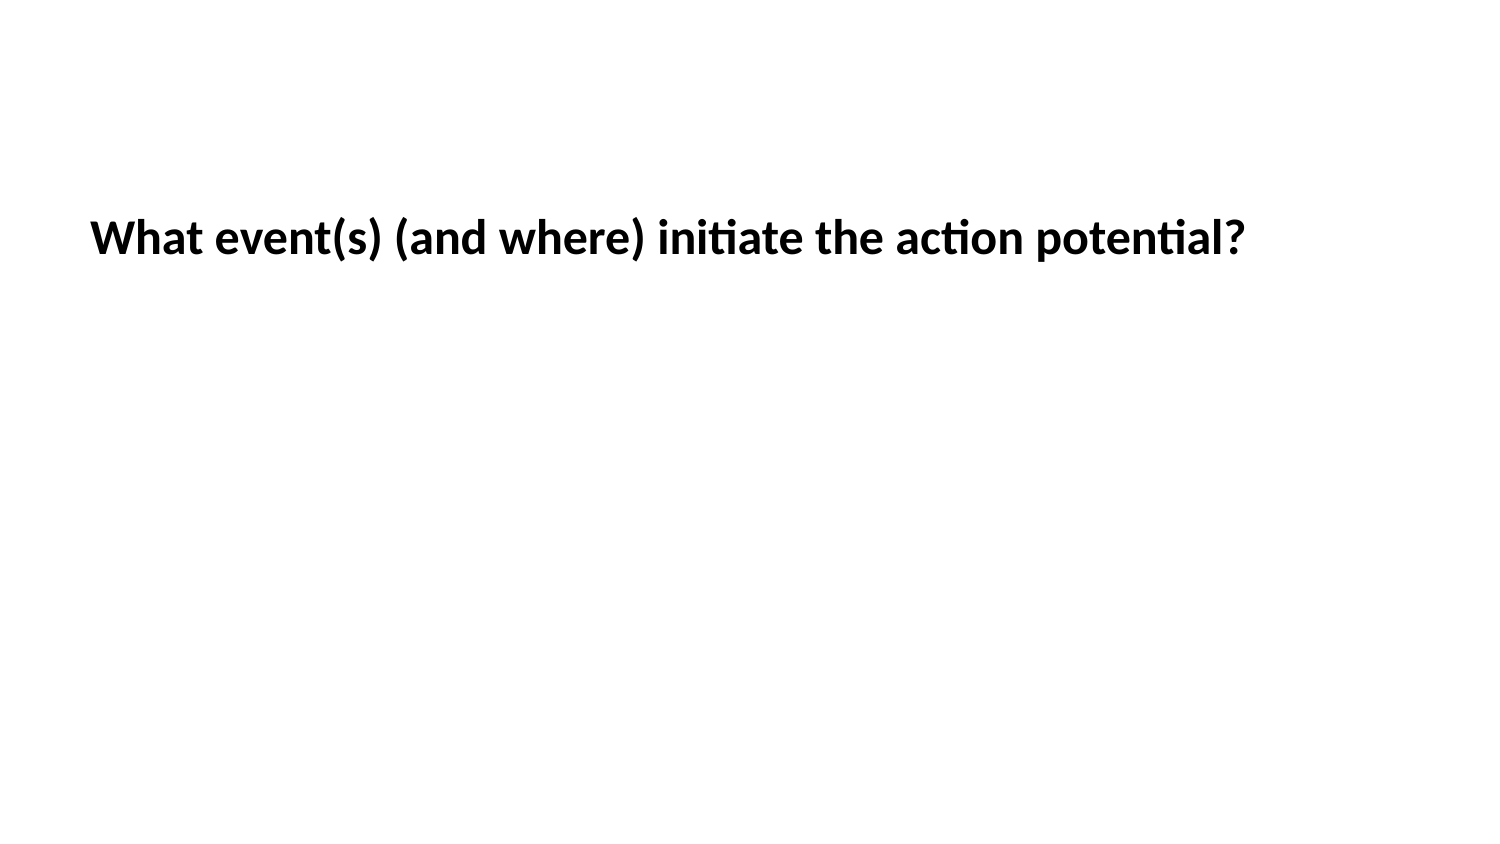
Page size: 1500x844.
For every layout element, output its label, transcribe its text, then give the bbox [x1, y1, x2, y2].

list What event(s) (and where) initiate the action potential? [75, 196, 1425, 754]
